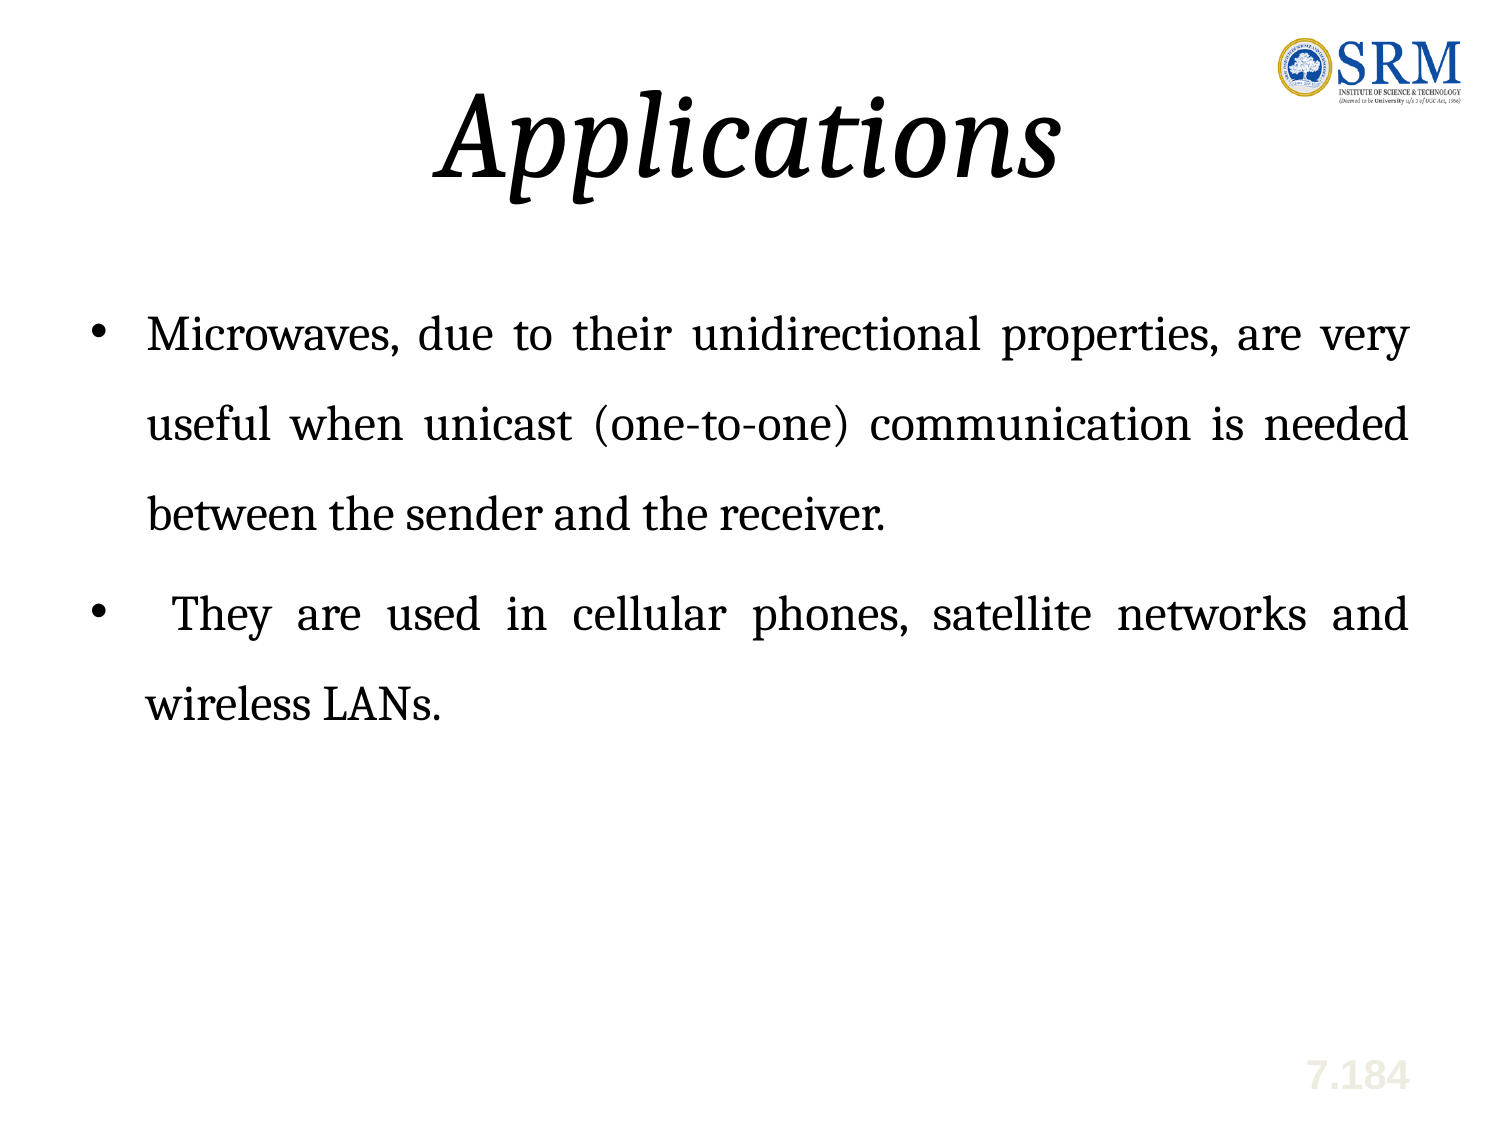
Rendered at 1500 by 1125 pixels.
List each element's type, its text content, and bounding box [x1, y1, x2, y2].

slide_number 7. [1074, 1042, 1425, 1103]
list Microwaves, due to their unidirectional properties, are very useful when unicast (one-to-one) communication is needed between the sender and the receiver. They are used in cellular phones, satellite networks and wireless LANs. [74, 262, 1426, 1006]
title Applications [74, 44, 1426, 233]
picture [1275, 25, 1466, 113]
